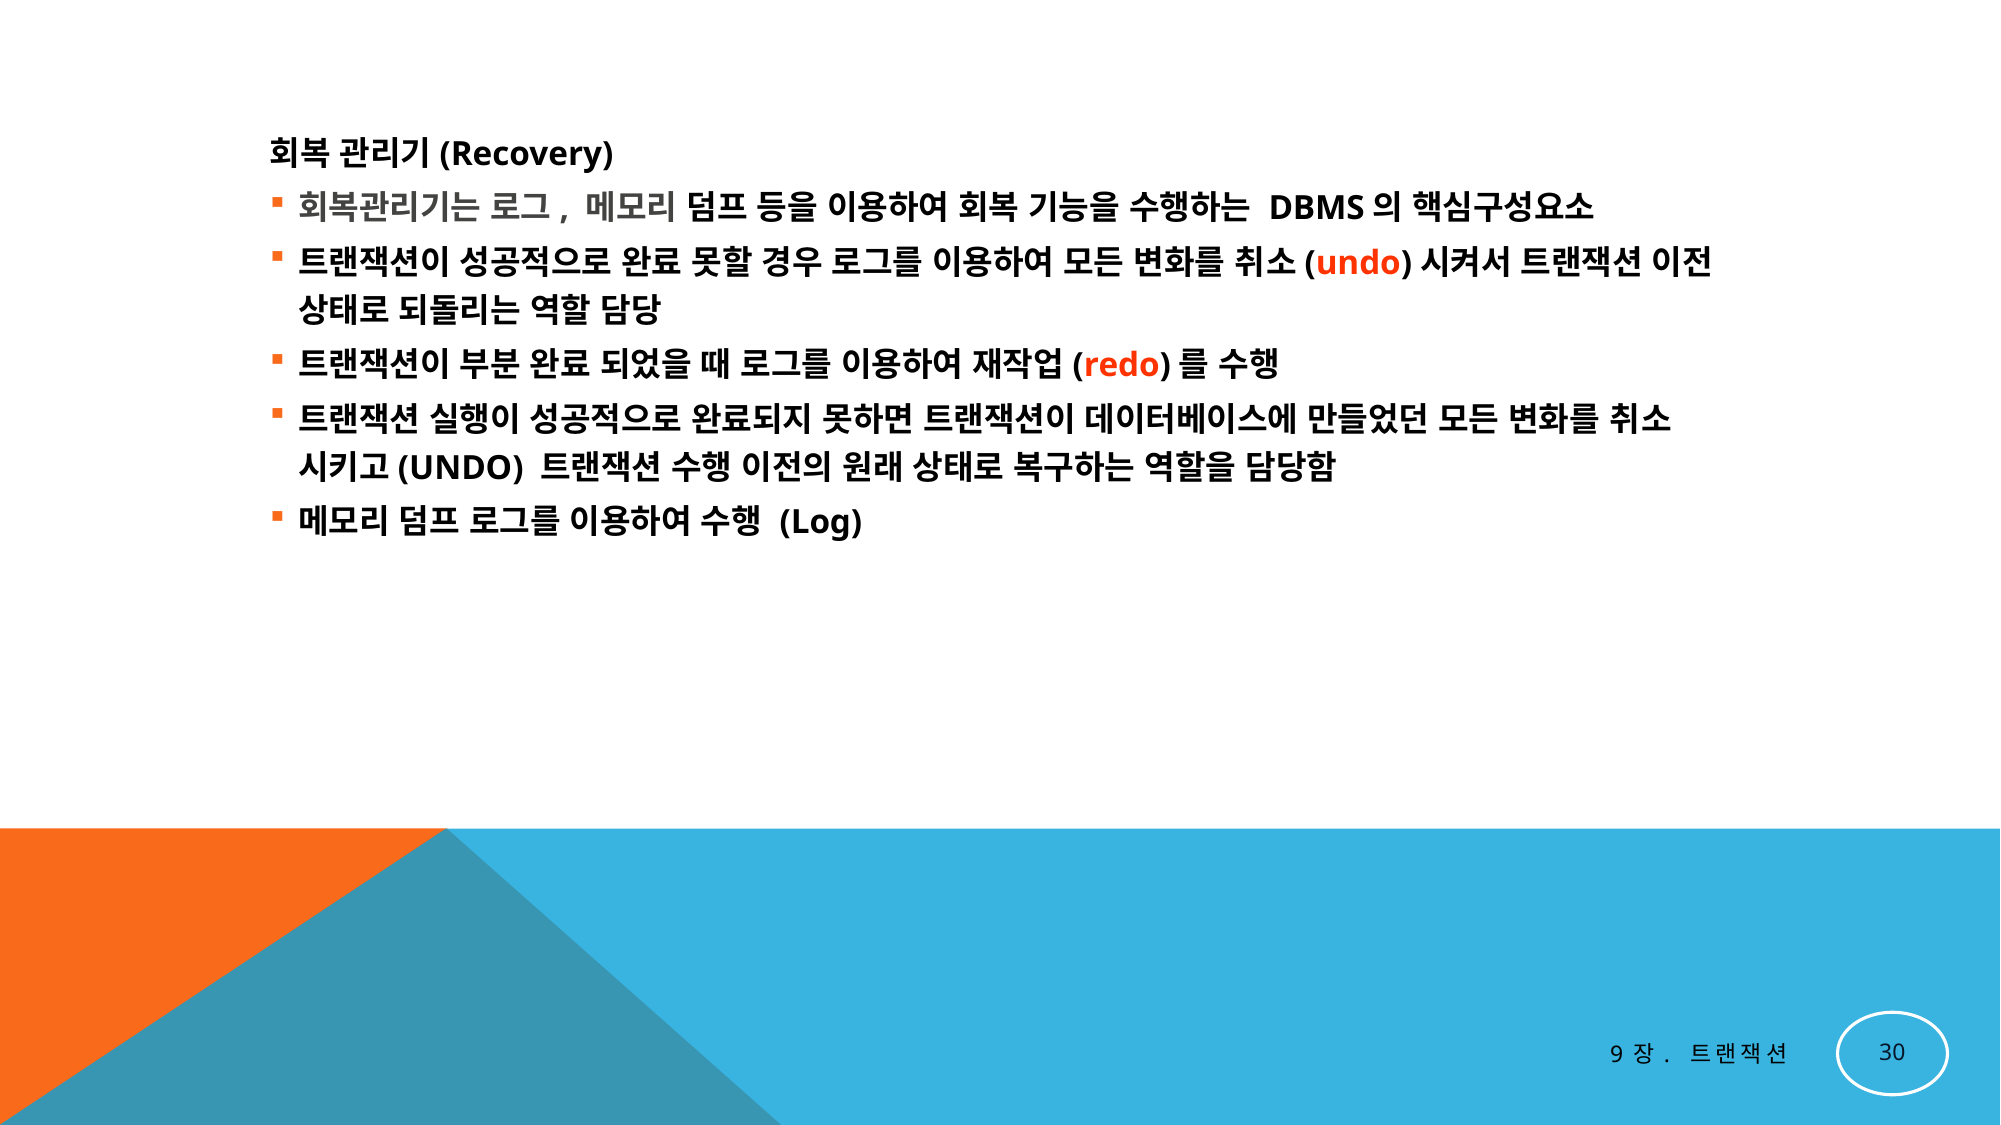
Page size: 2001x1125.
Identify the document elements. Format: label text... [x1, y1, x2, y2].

slide_number 30 [1835, 1010, 1950, 1097]
footer 9장. 트랜잭션 [769, 1031, 1803, 1076]
list 회복 관리기(Recovery) 회복관리기는 로그, 메모리 덤프 등을 이용하여 회복 기능을 수행하는 DBMS의 핵심구성요소 트랜잭션이 성공적으로 완료 못할 경우 로그를 이용하여 모든 변화를 취소(undo)시켜서 트랜잭션 이전 상태로 되돌리는 역할 담당 트랜잭션이 부분 완료 되었을 때 로그를 이용하여 재작업(redo)를 수행 트랜잭션 실행이 성공적으로 완료되지 못하면 트랜잭션이 데이터베이스에 만들었던 모든 변화를 취소 시키고(UNDO) 트랜잭션 수행 이전의 원래 상태로 복구하는 역할을 담당함 메모리 덤프 로그를 이용하여 수행 (Log) [254, 116, 1740, 959]
